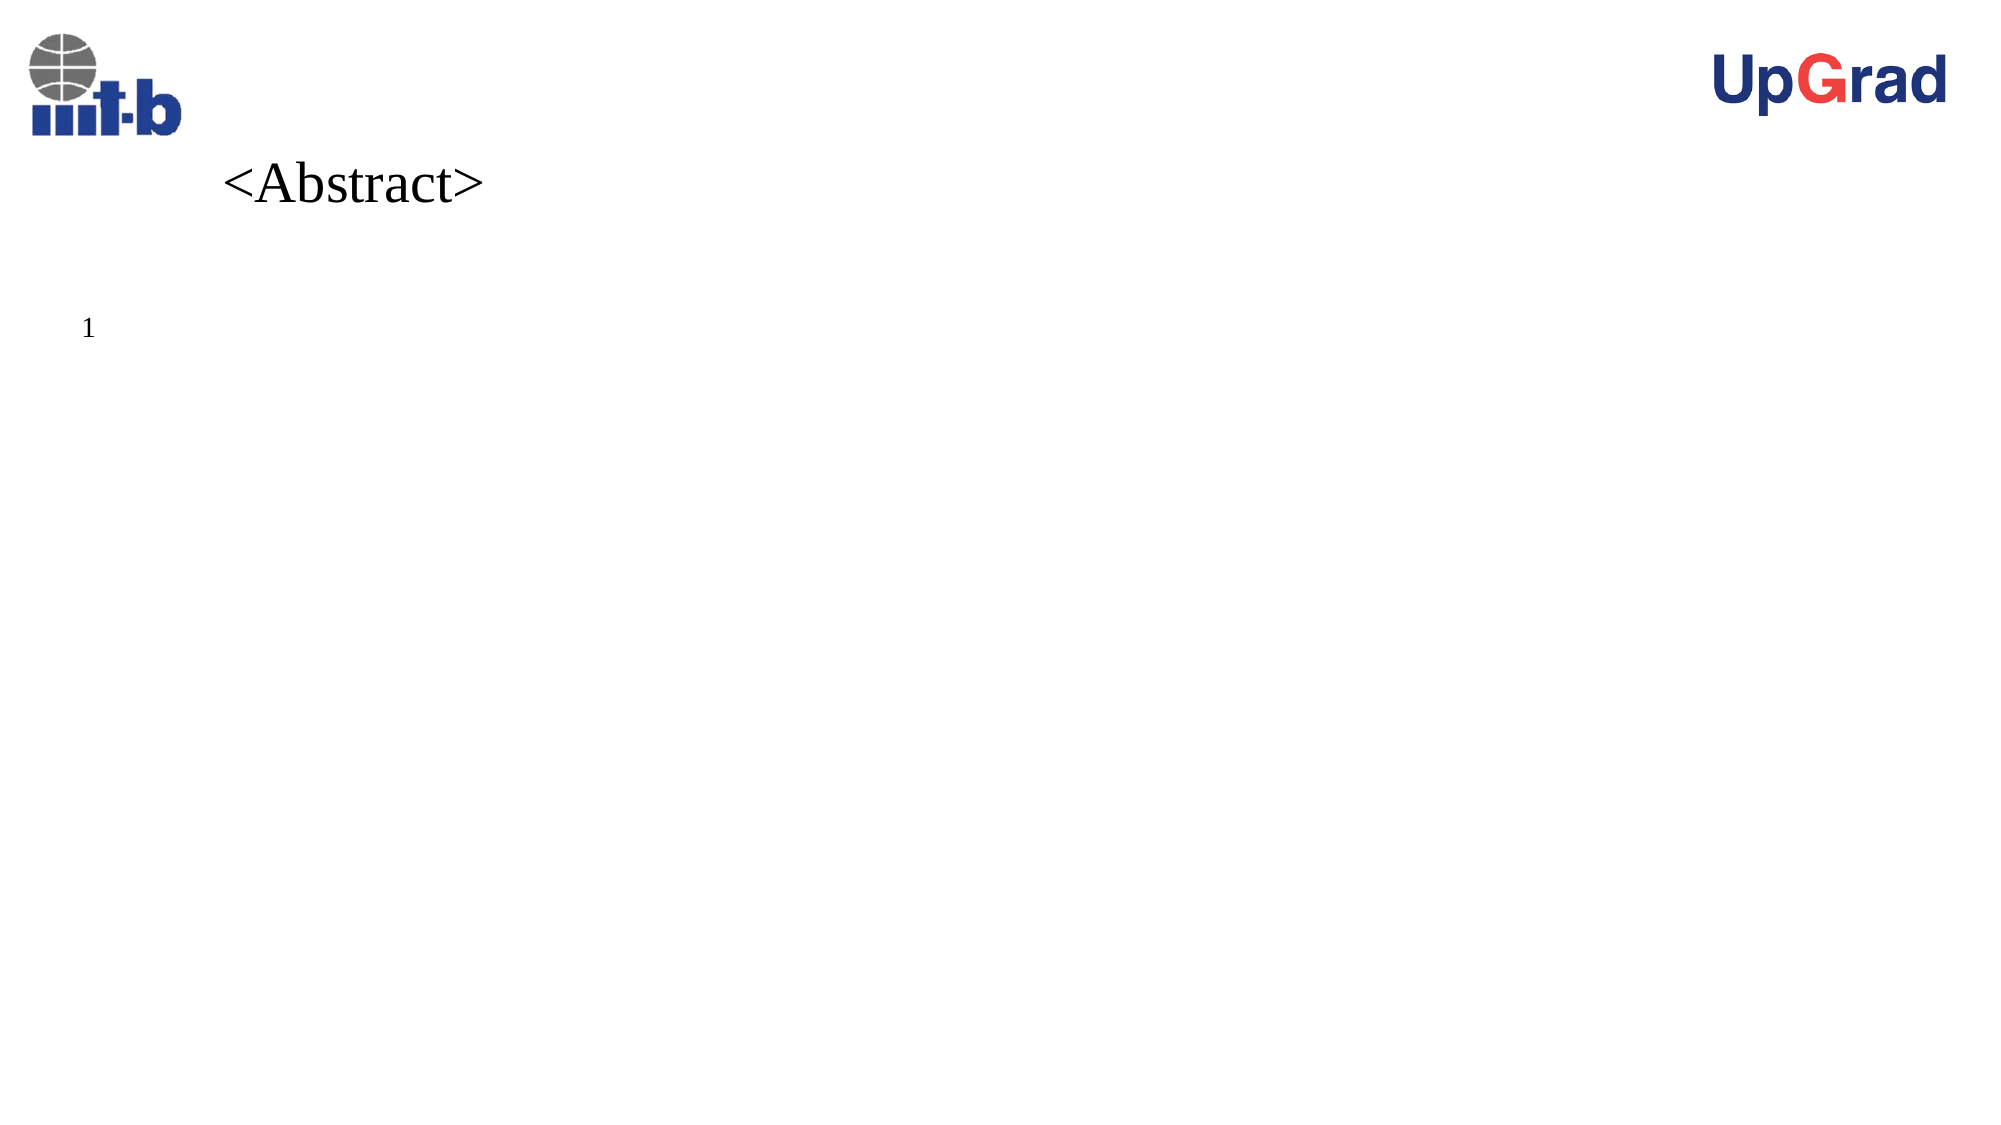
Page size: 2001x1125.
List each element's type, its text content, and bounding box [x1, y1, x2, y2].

list 1 [66, 304, 1899, 1017]
picture [0, 29, 208, 163]
picture [1714, 53, 1952, 116]
title <Abstract> [186, 104, 1715, 246]
